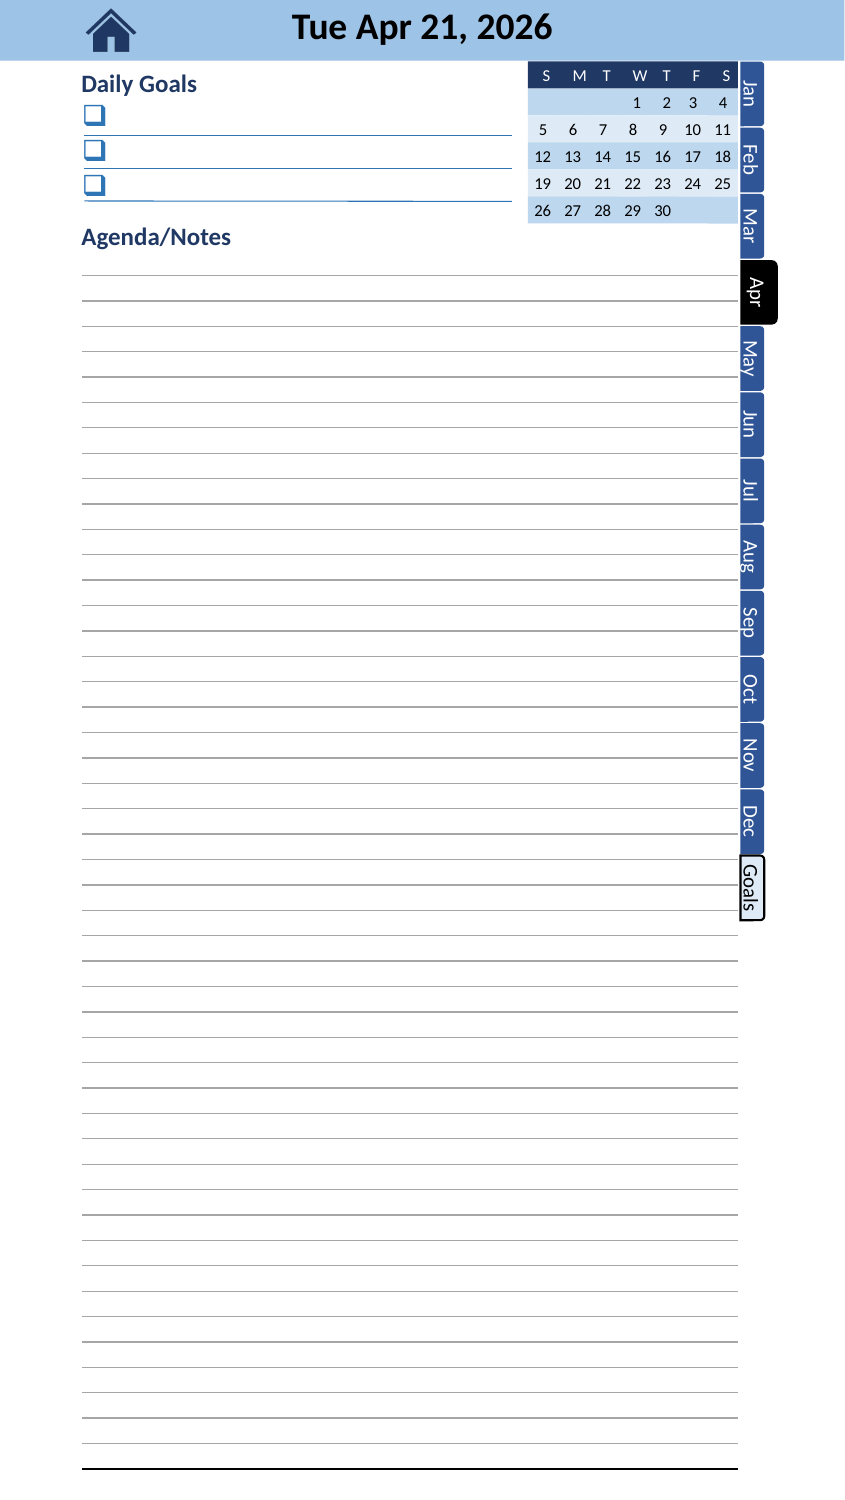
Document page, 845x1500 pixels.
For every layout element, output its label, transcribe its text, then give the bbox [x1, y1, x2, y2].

picture [82, 1, 140, 59]
list Tue Apr 21, 2026 [190, 0, 655, 61]
